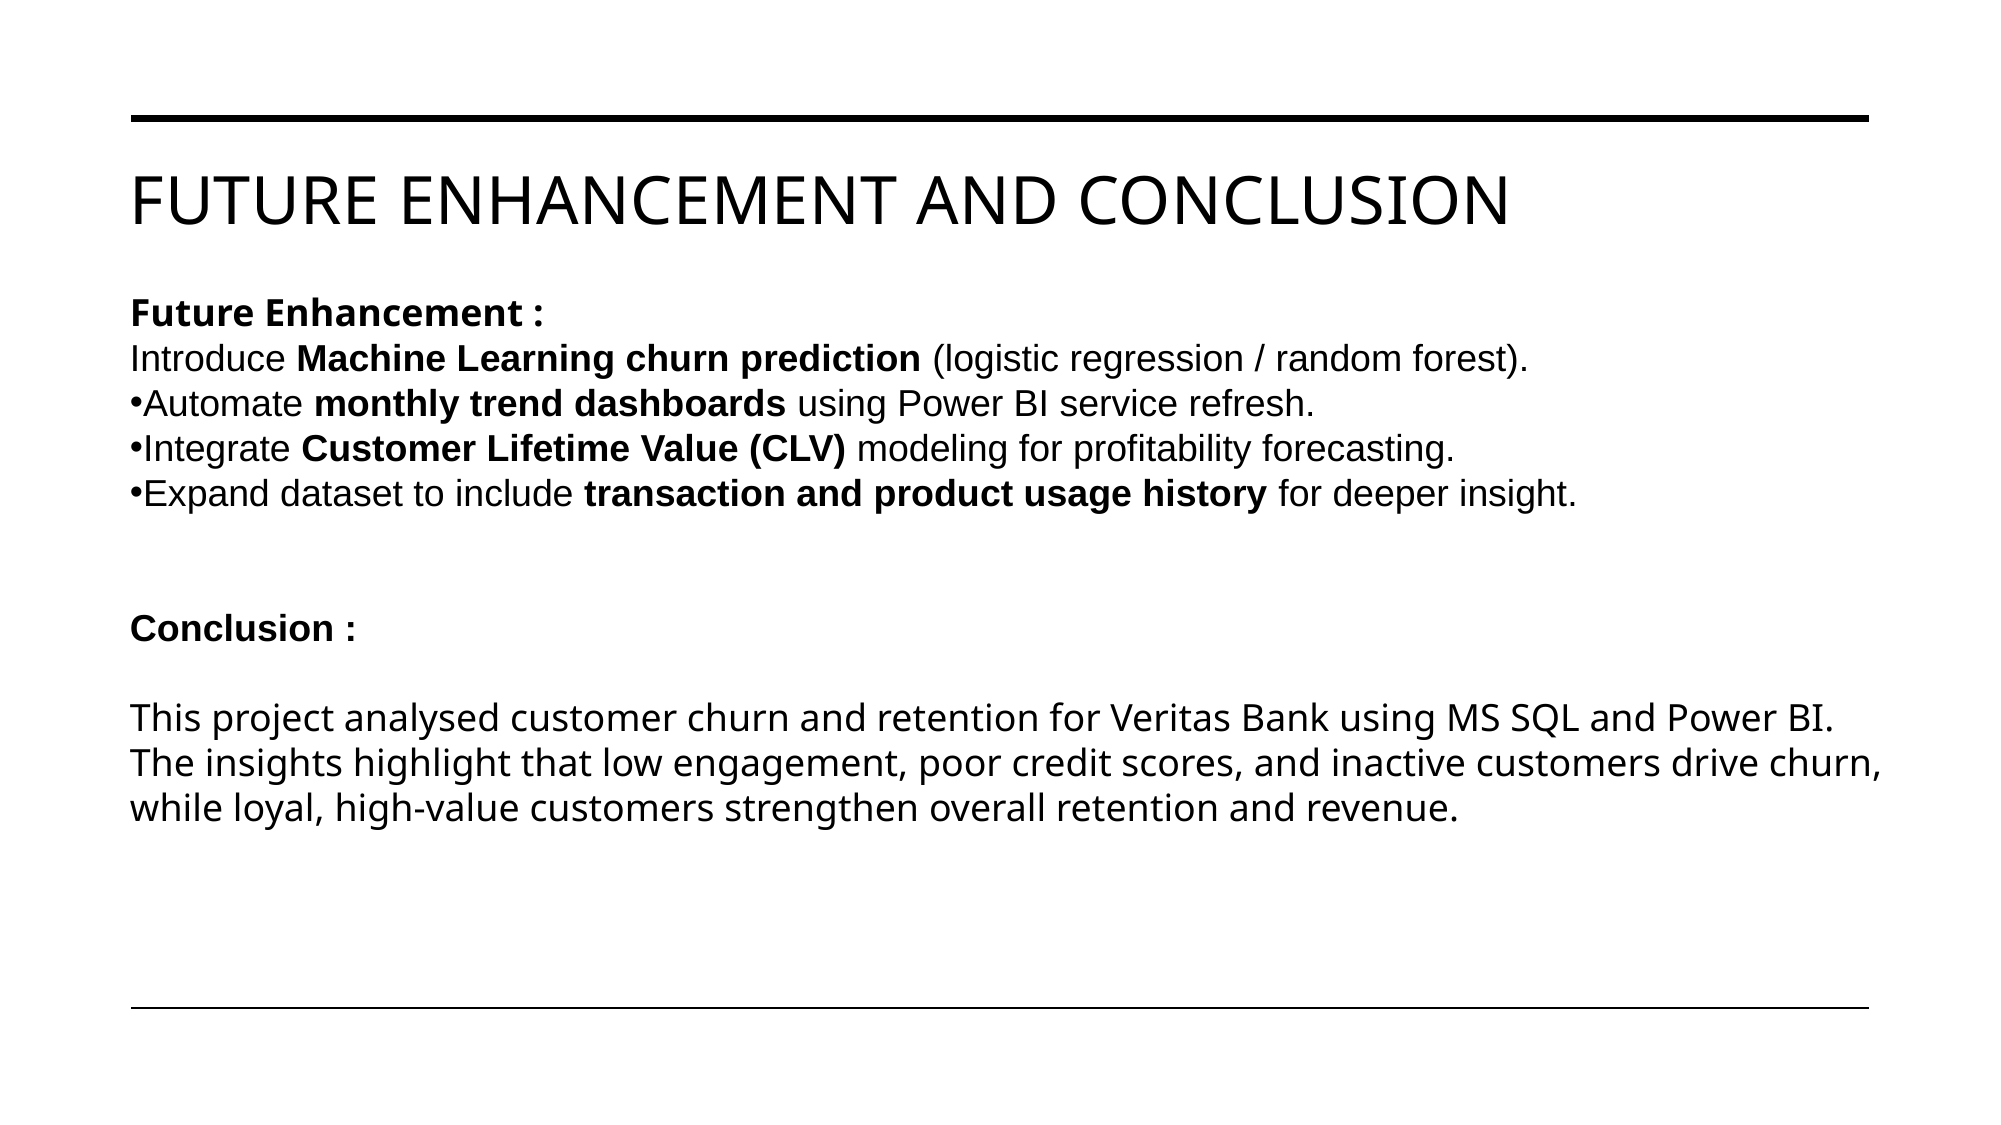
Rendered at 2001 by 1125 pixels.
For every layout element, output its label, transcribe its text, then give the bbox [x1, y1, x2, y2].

list Future Enhancement : Introduce Machine Learning churn prediction (logistic regression / random forest). Automate monthly trend dashboards using Power BI service refresh. Integrate Customer Lifetime Value (CLV) modeling for profitability forecasting. Expand dataset to include transaction and product usage history for deeper insight. Conclusion : This project analysed customer churn and retention for Veritas Bank using MS SQL and Power BI. The insights highlight that low engagement, poor credit scores, and inactive customers drive churn, while loyal, high-value customers strengthen overall retention and revenue. [114, 281, 1904, 1125]
title Future Enhancement and conclusion [114, 149, 1551, 252]
